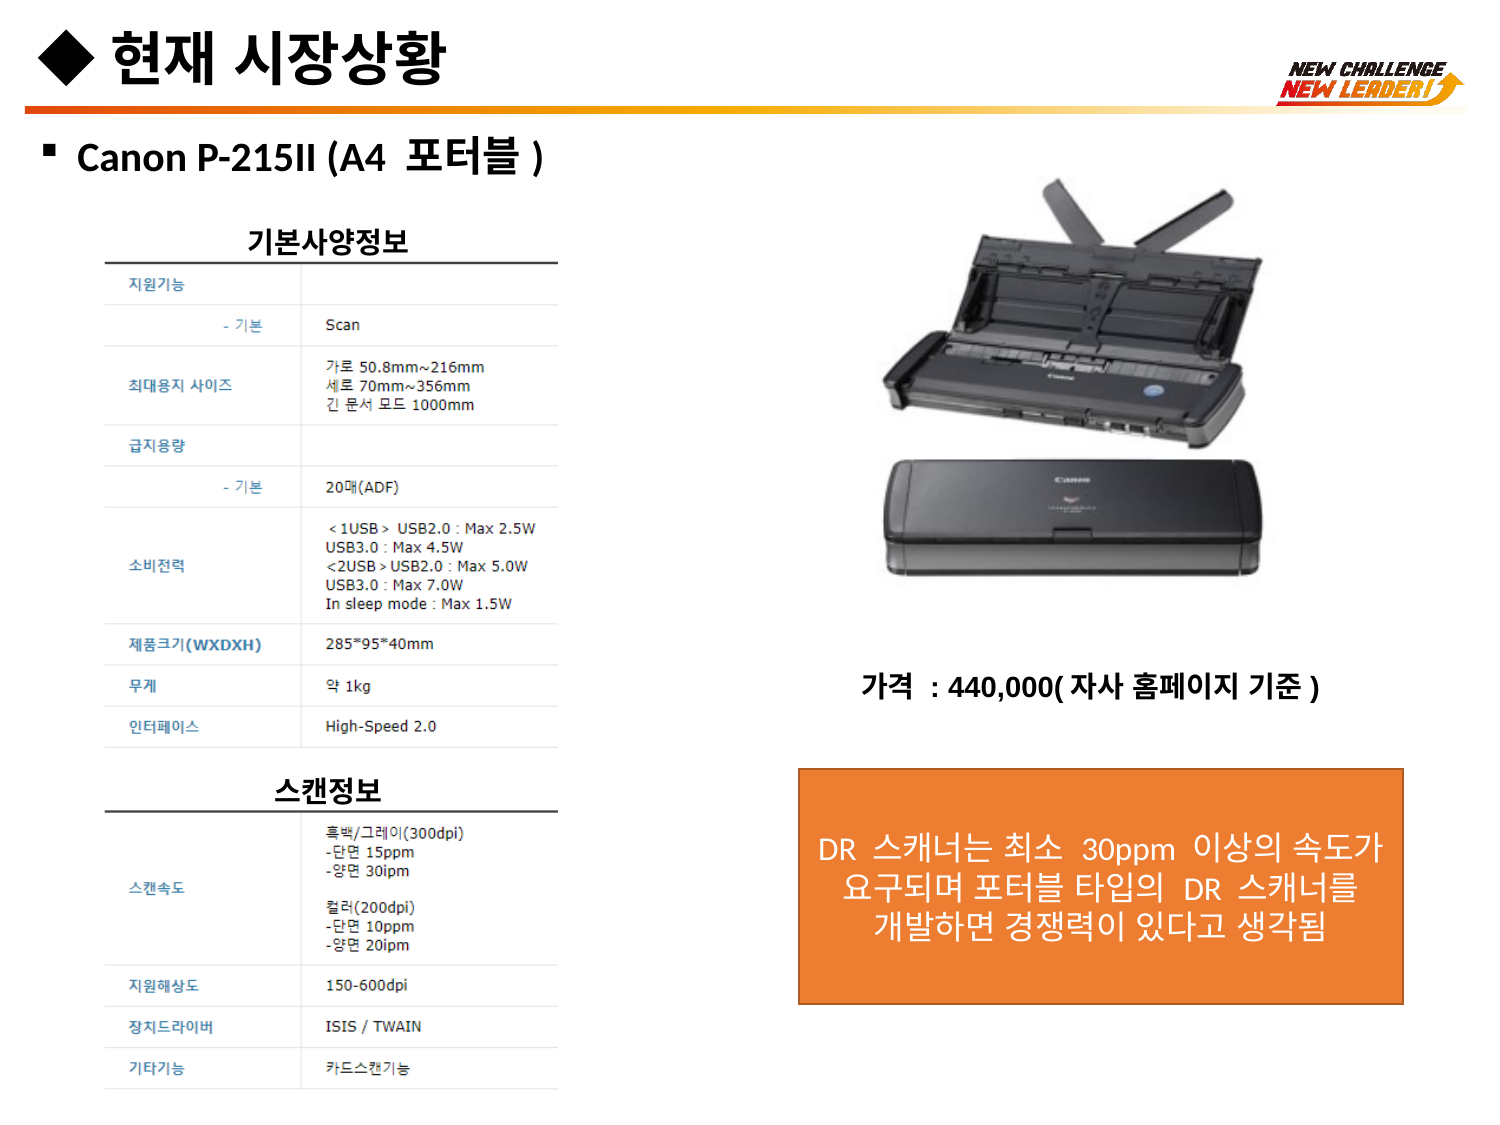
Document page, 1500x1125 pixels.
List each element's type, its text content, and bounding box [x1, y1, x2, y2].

picture [24, 39, 1468, 127]
text_box 기본사양정보 [232, 182, 425, 256]
picture [99, 256, 558, 1100]
text_box 가격 : 440,000(자사 홈페이지 기준) [846, 626, 1335, 711]
picture [838, 152, 1319, 605]
text_box DR 스캐너는 최소 30ppm 이상의 속도가 요구되며 포터블 타입의 DR 스캐너를 개발하면 경쟁력이 있다고 생각됨 [798, 768, 1404, 1005]
text_box ◆현재 시장상황 [22, 13, 464, 100]
list Canon P-215II (A4 포터블) [24, 127, 1465, 1005]
